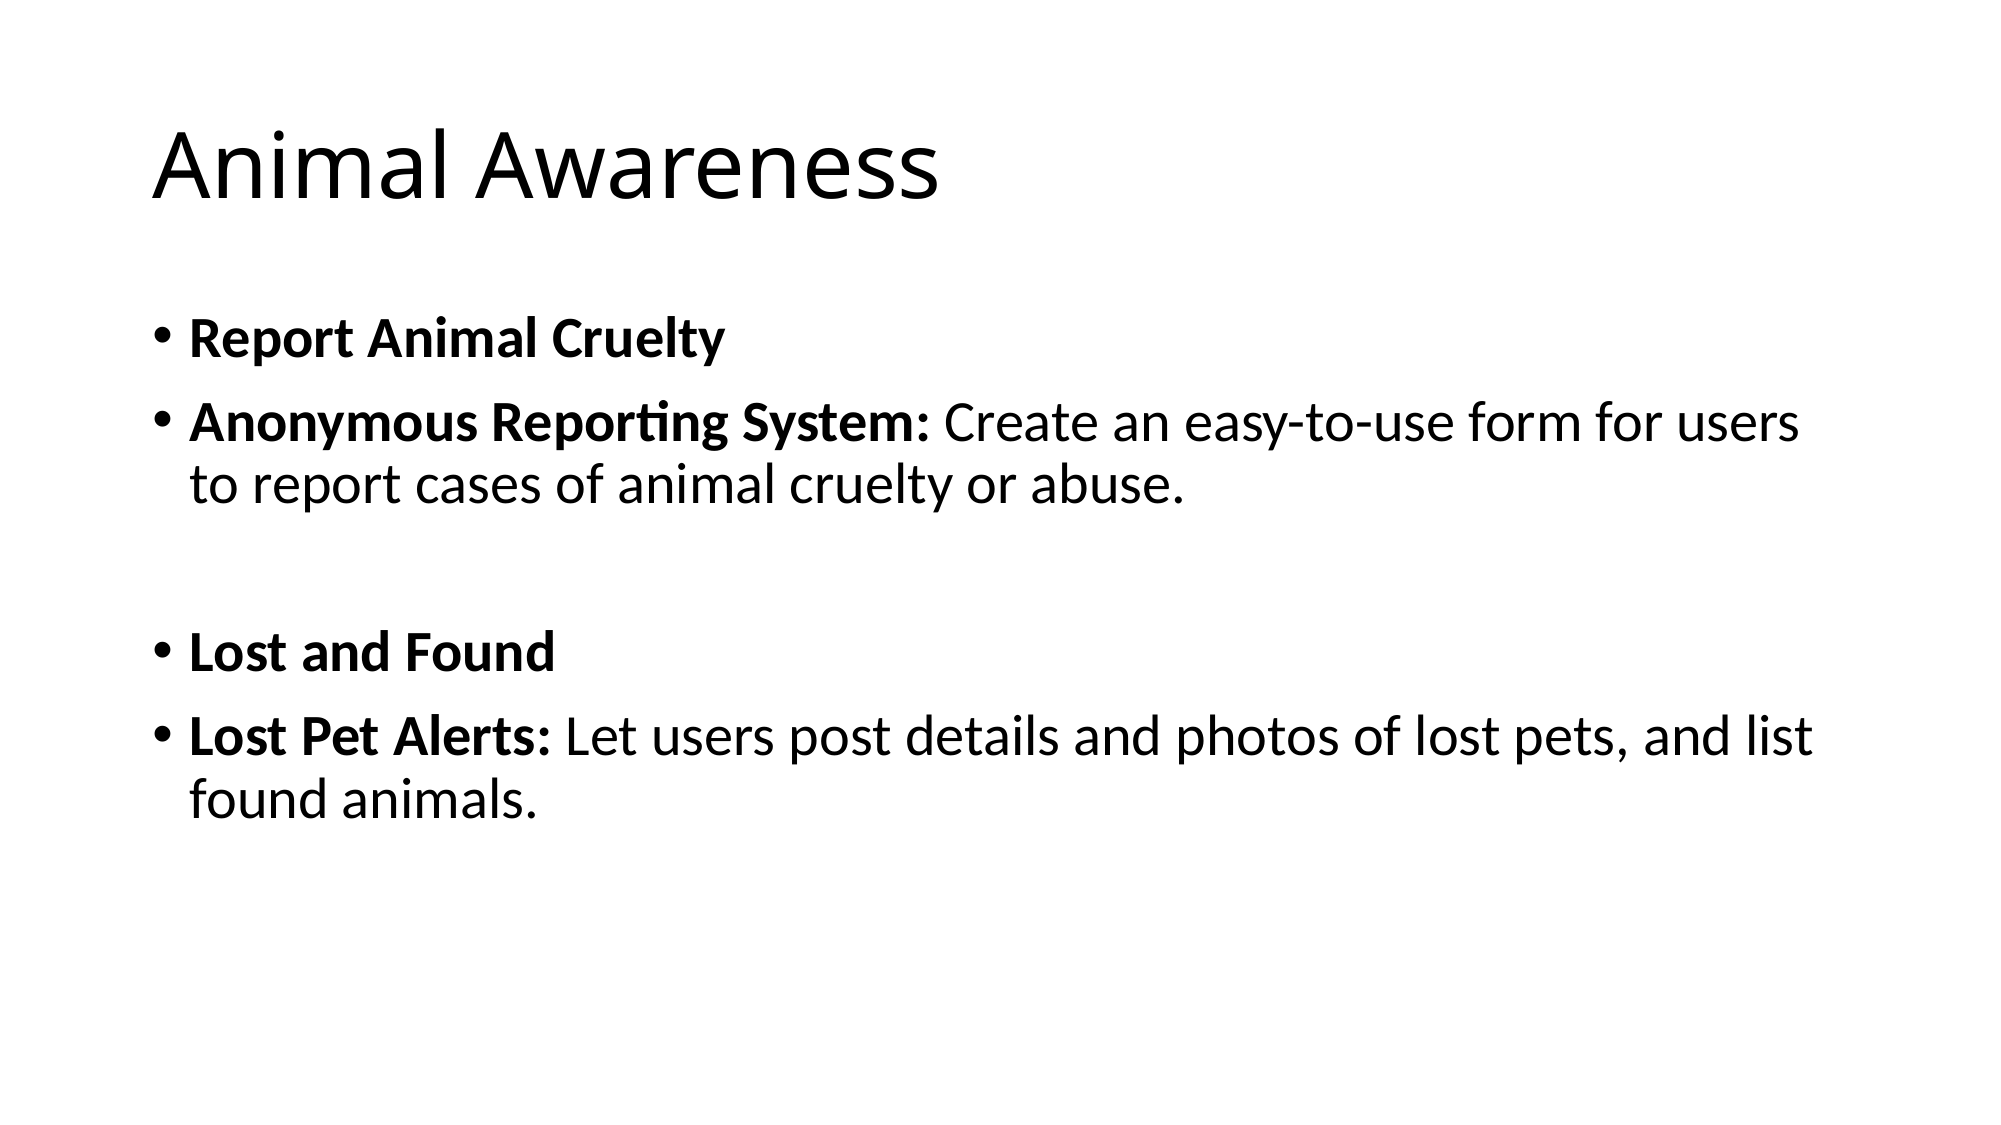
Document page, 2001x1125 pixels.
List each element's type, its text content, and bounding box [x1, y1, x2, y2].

list Report Animal Cruelty Anonymous Reporting System: Create an easy-to-use form for users to report cases of animal cruelty or abuse. Lost and Found Lost Pet Alerts: Let users post details and photos of lost pets, and list found animals. [137, 299, 1863, 1014]
title Animal Awareness [137, 59, 1863, 278]
